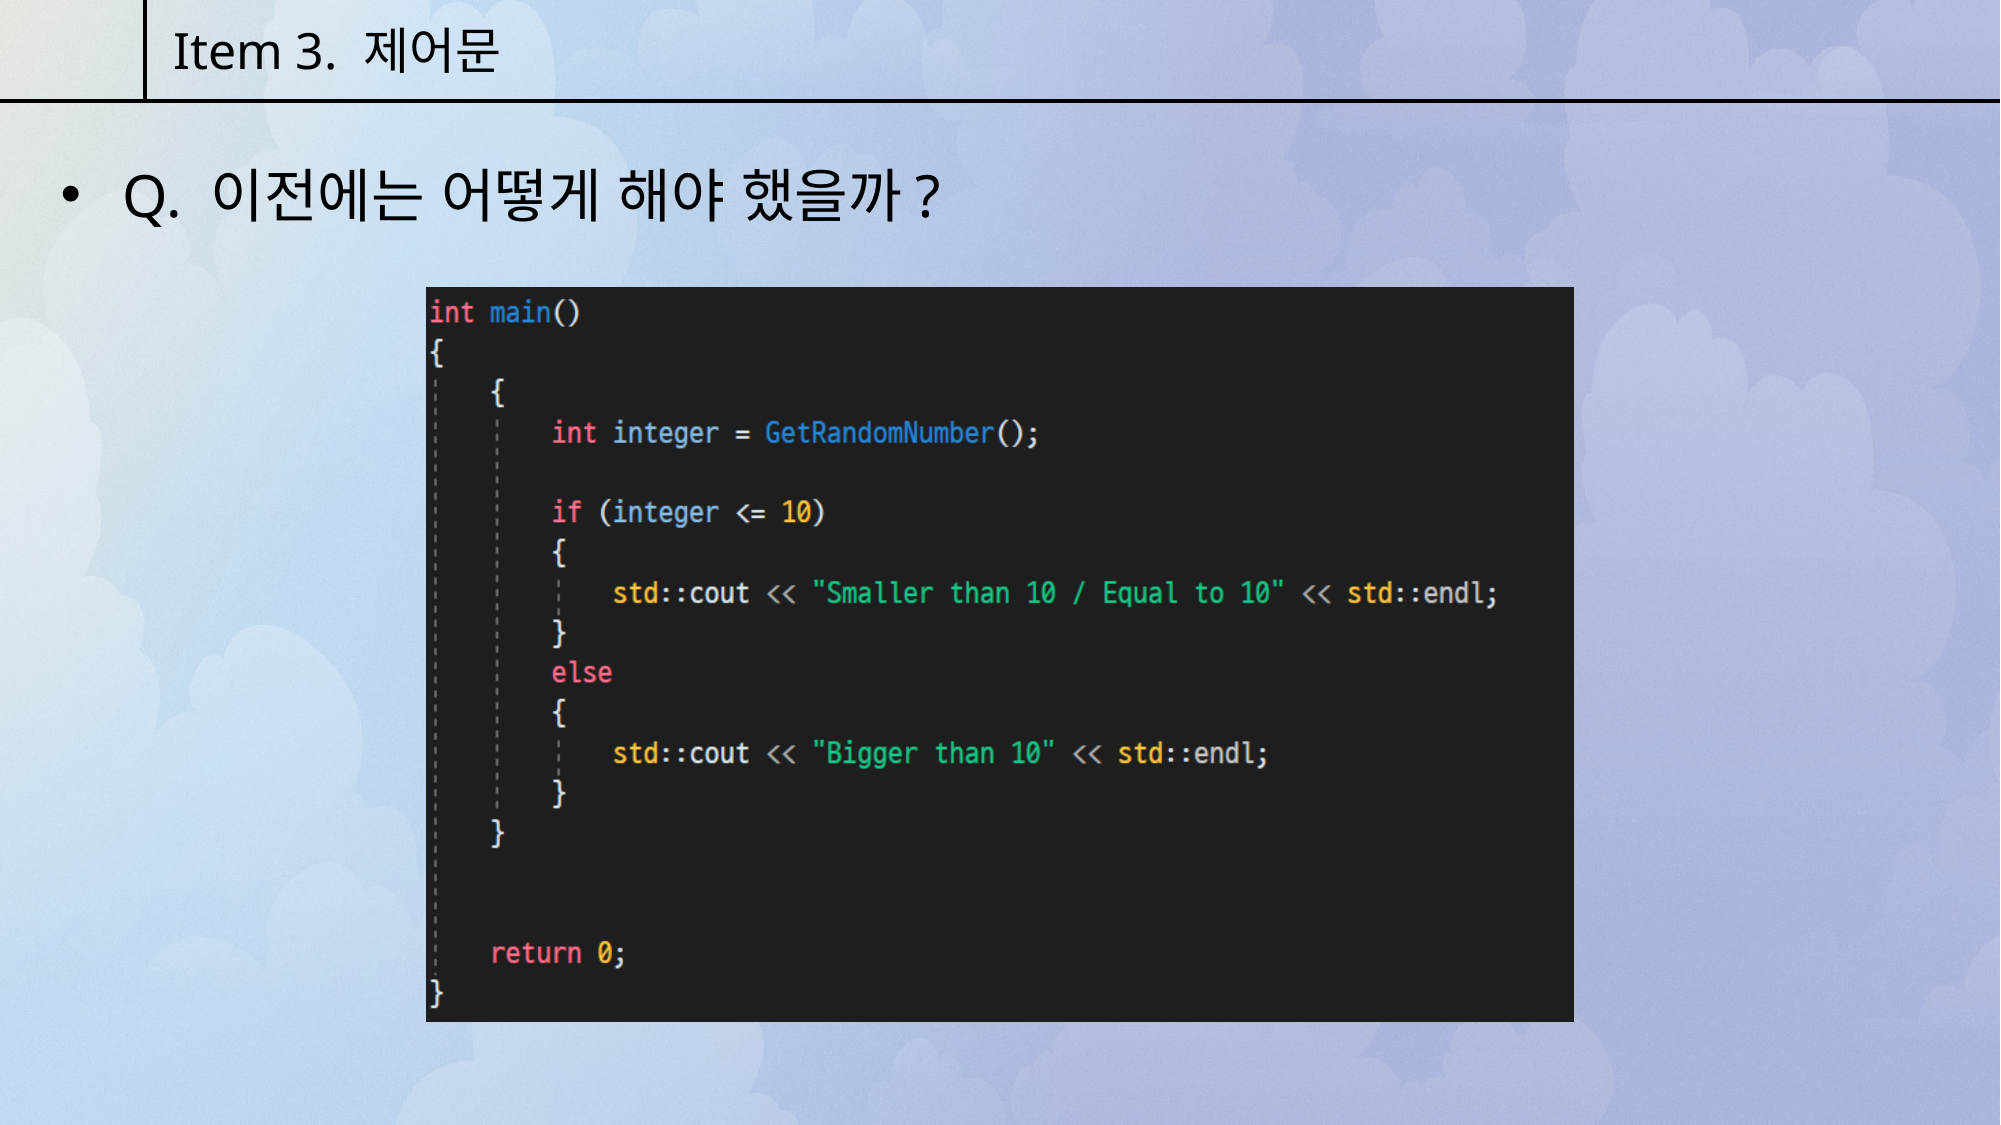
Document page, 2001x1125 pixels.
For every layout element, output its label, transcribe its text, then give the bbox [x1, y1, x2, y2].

text_box Q. 이전에는 어떻게 해야 했을까? [45, 151, 1784, 237]
picture [426, 287, 1574, 1022]
text_box Item 3. 제어문 [149, 12, 2000, 88]
